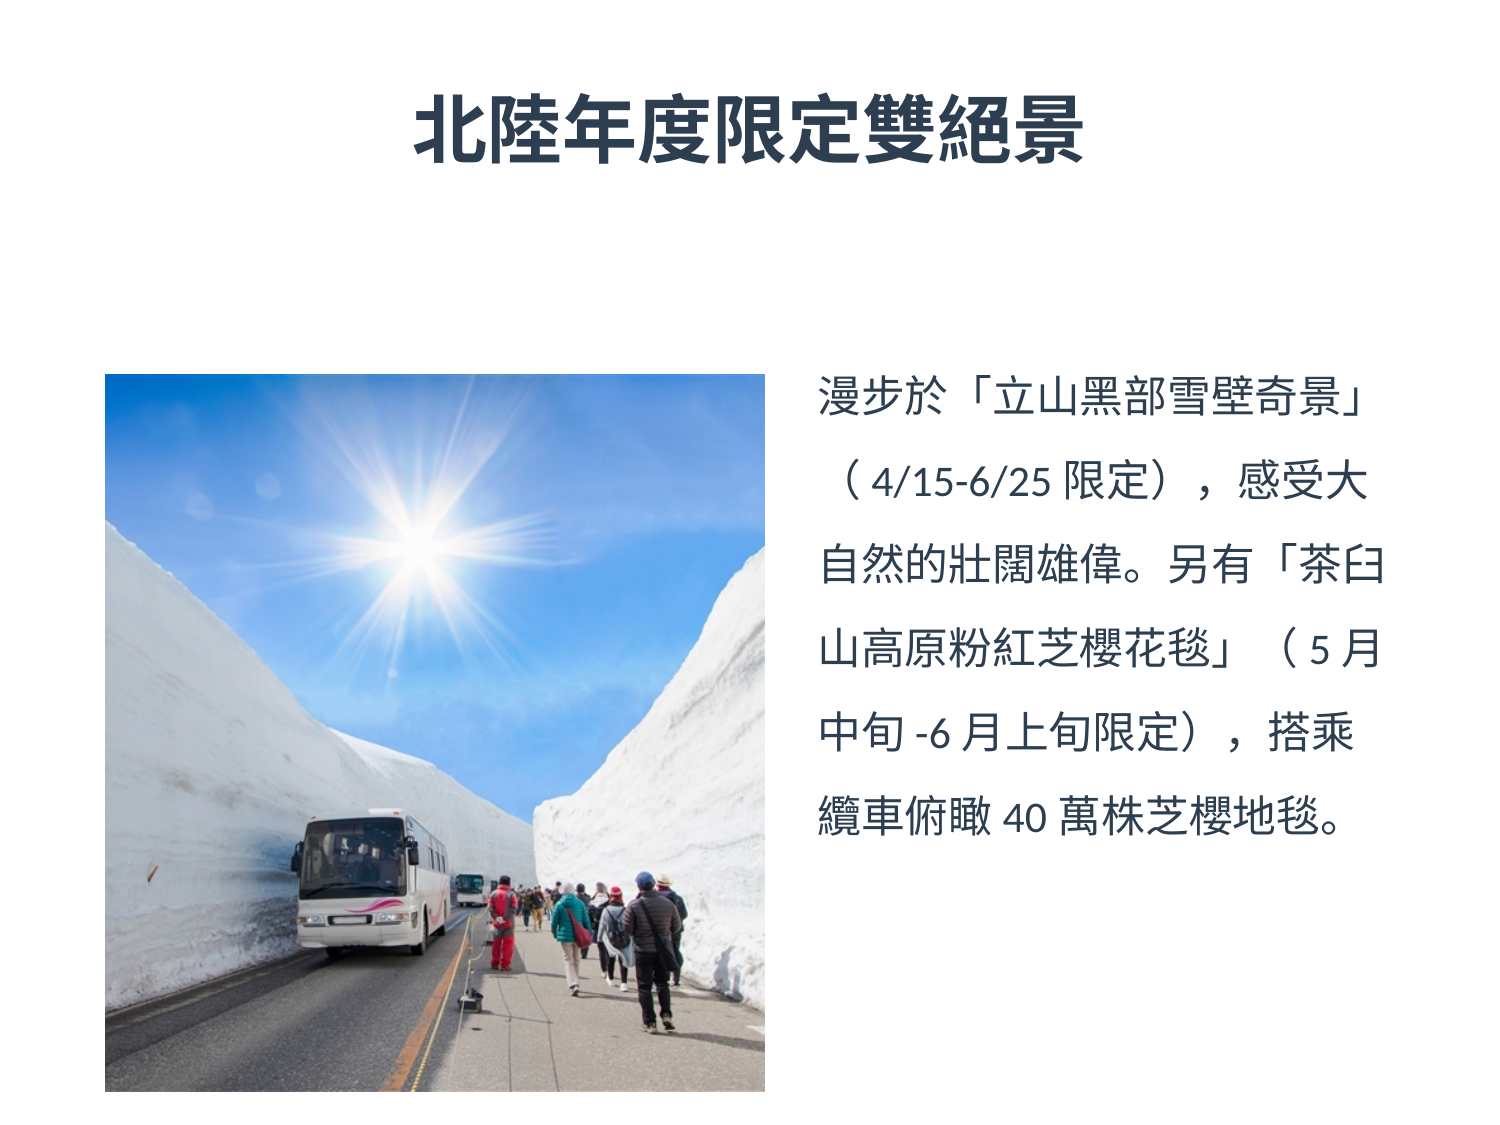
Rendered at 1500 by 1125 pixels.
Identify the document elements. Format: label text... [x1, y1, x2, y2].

text_box 漫步於「立山黑部雪壁奇景」（4/15-6/25限定），感受大自然的壯闊雄偉。另有「茶臼山高原粉紅芝櫻花毯」（5月中旬-6月上旬限定），搭乘纜車俯瞰40萬株芝櫻地毯。 [802, 329, 1403, 849]
text_box 北陸年度限定雙絕景 [89, 74, 1410, 180]
picture [104, 374, 766, 1093]
